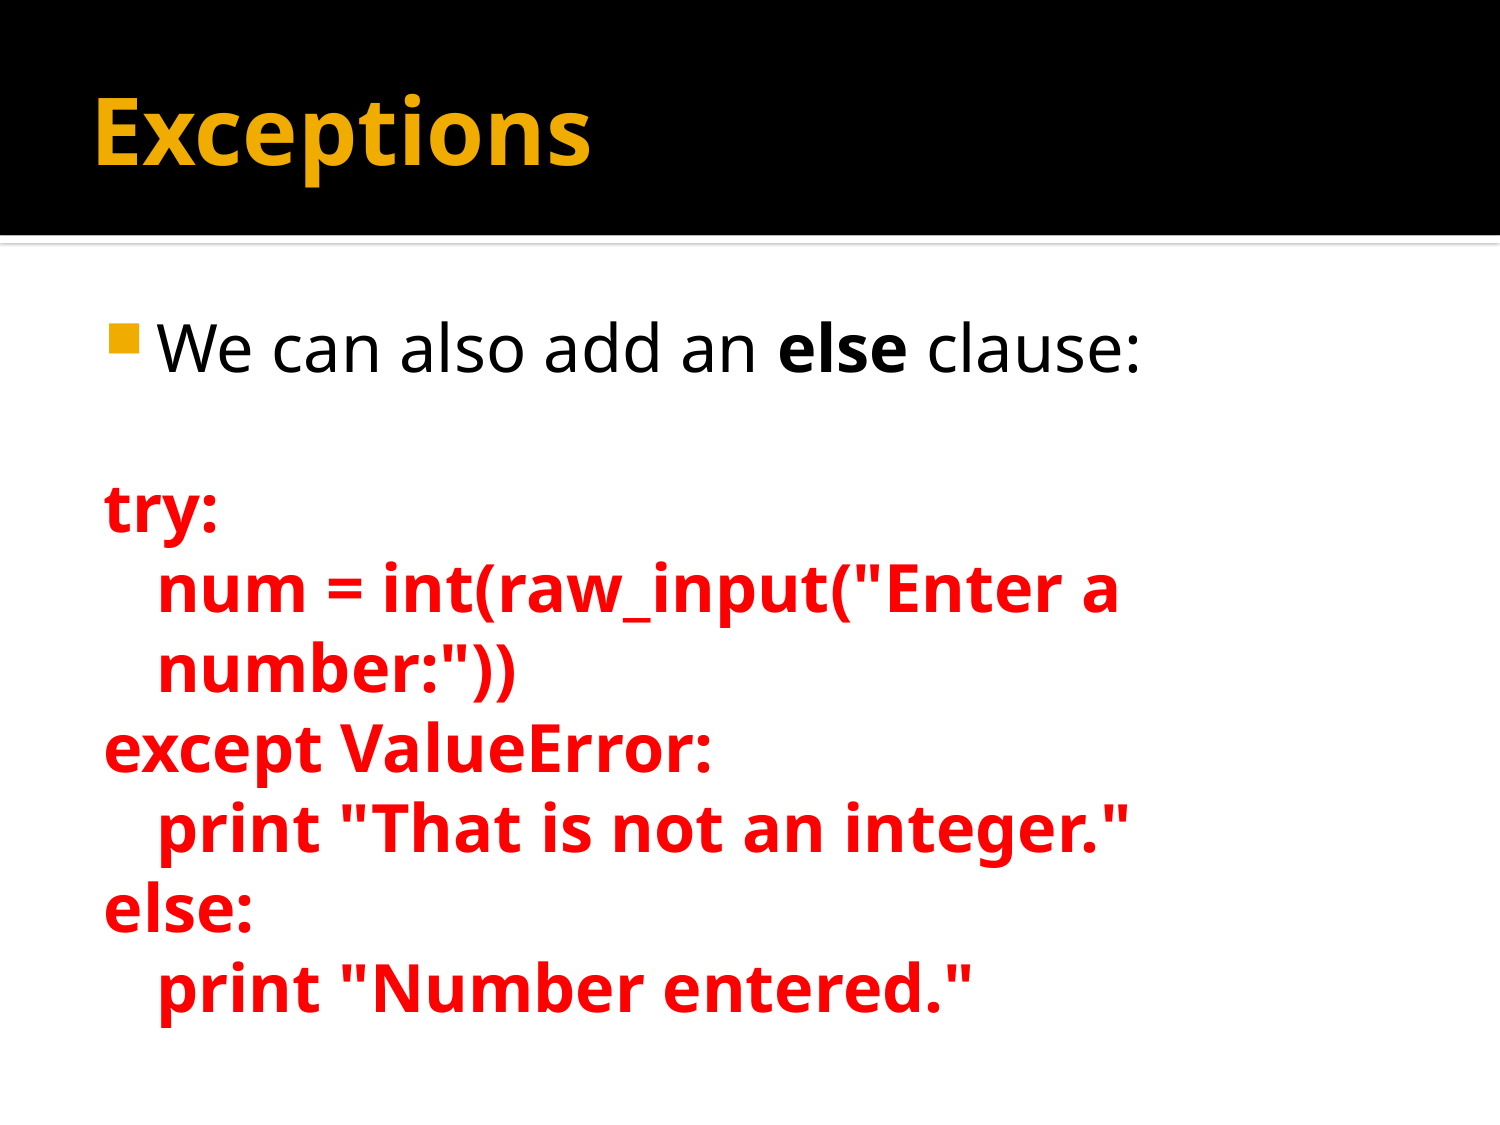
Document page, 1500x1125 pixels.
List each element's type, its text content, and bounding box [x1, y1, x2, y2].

list We can also add an else clause: try: num = int(raw_input("Enter a number:")) except ValueError: print "That is not an integer." else: print "Number entered." [75, 291, 1425, 1050]
title Exceptions [75, 25, 1425, 231]
